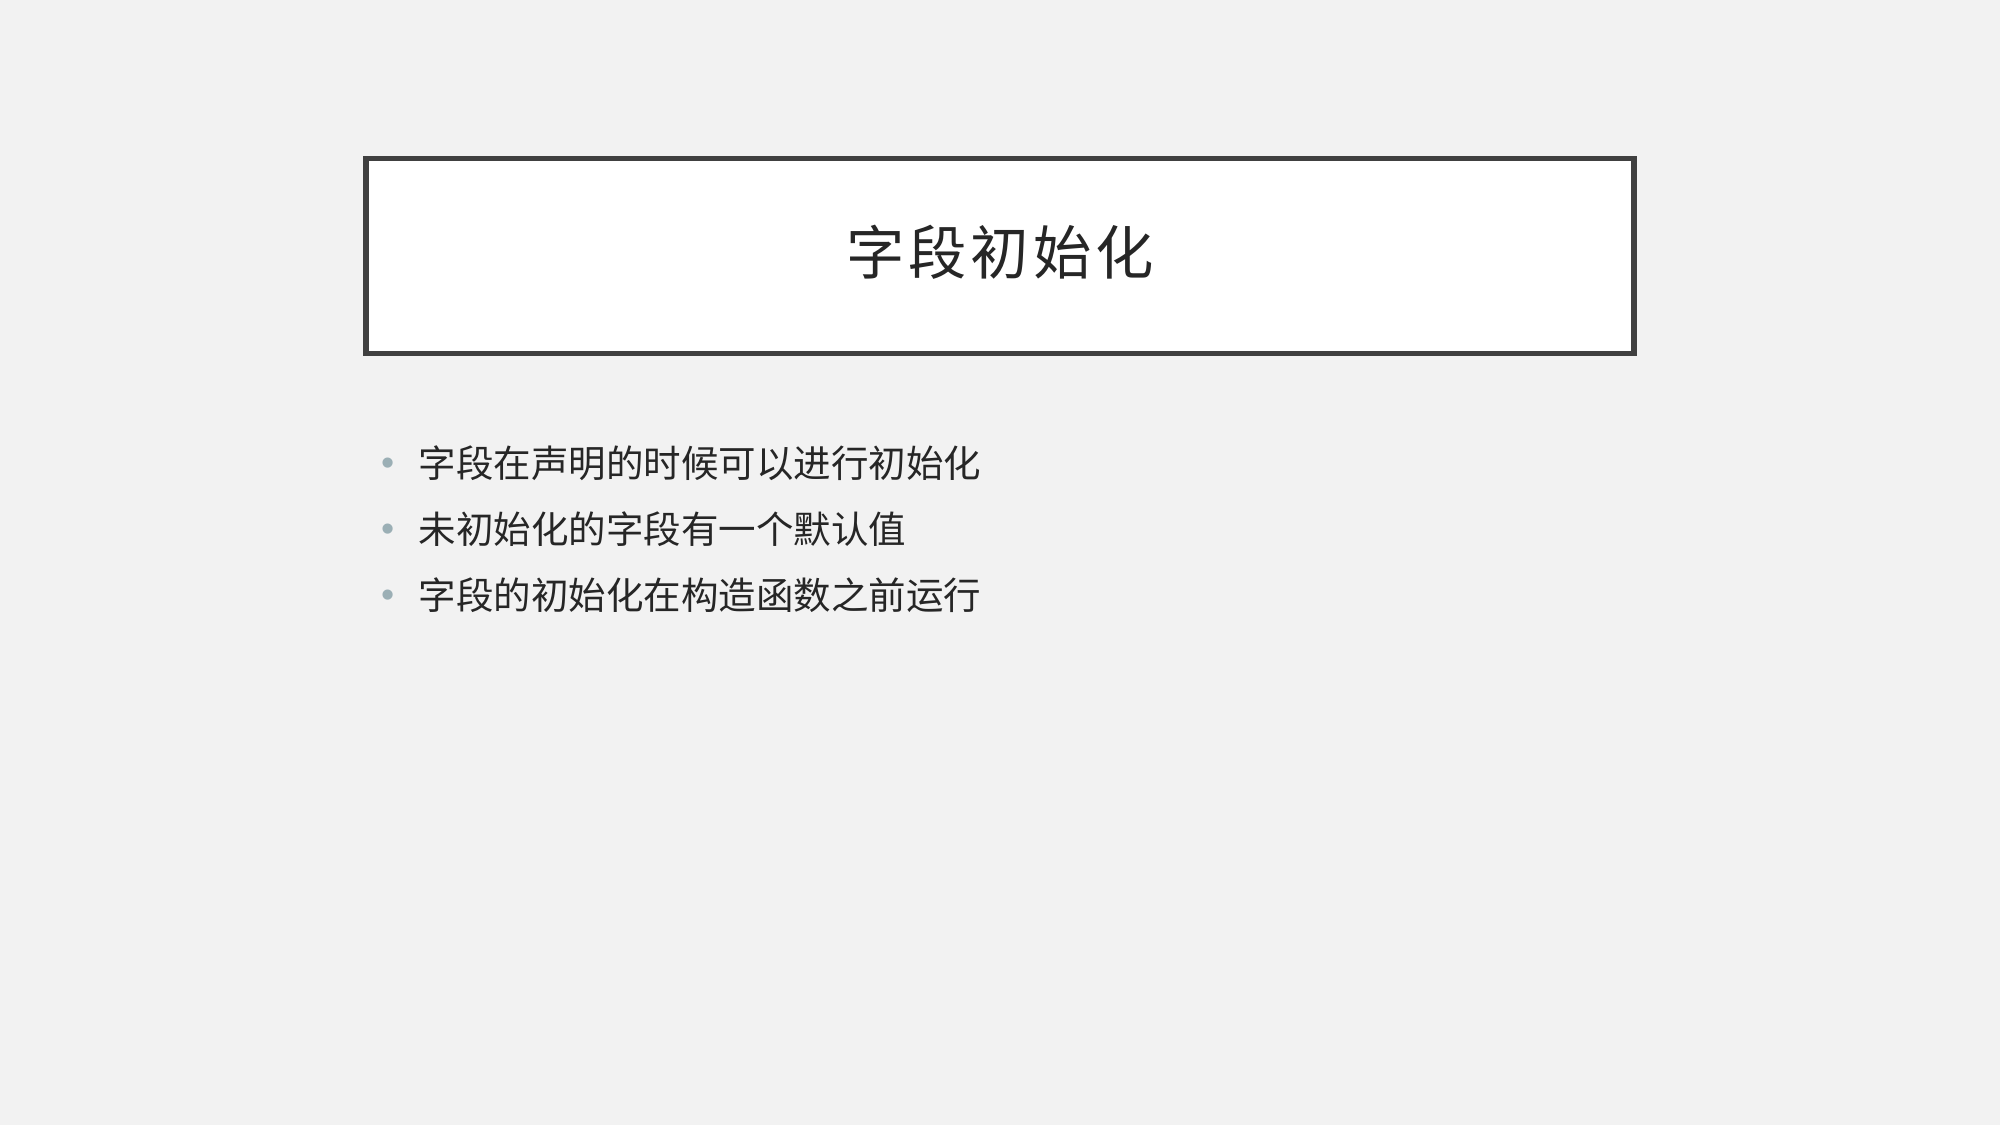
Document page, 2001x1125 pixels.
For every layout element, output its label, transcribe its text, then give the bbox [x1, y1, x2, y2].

title 字段初始化 [363, 156, 1637, 356]
list 字段在声明的时候可以进行初始化 未初始化的字段有一个默认值 字段的初始化在构造函数之前运行 [366, 432, 1634, 942]
